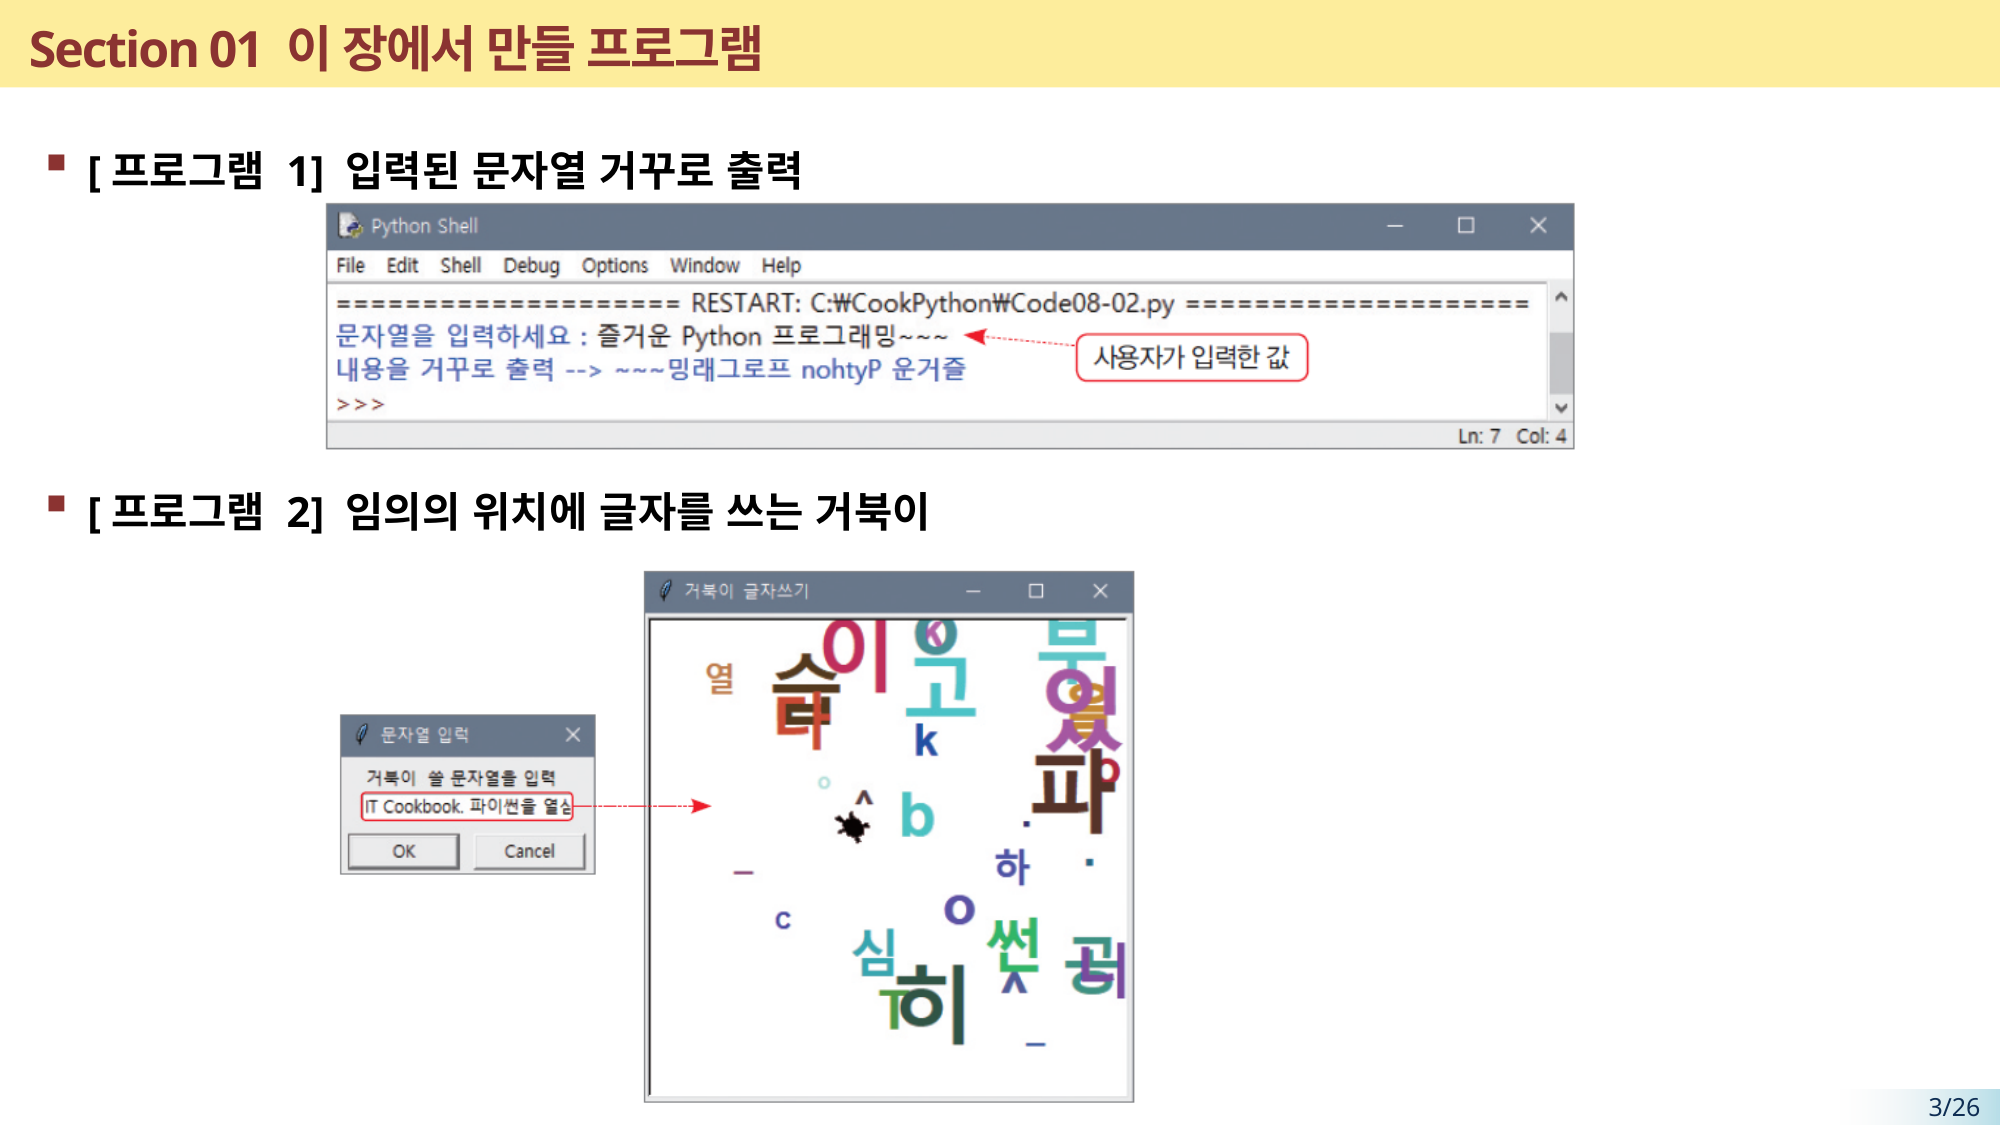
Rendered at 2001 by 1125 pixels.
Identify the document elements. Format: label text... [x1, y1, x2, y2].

title Section 01 이 장에서 만들 프로그램 [13, 8, 1717, 87]
picture [335, 562, 1141, 1113]
picture [313, 193, 1591, 457]
list [프로그램 1] 입력된 문자열 거꾸로 출력 [프로그램 2] 임의의 위치에 글자를 쓰는 거북이 [13, 126, 1975, 1057]
